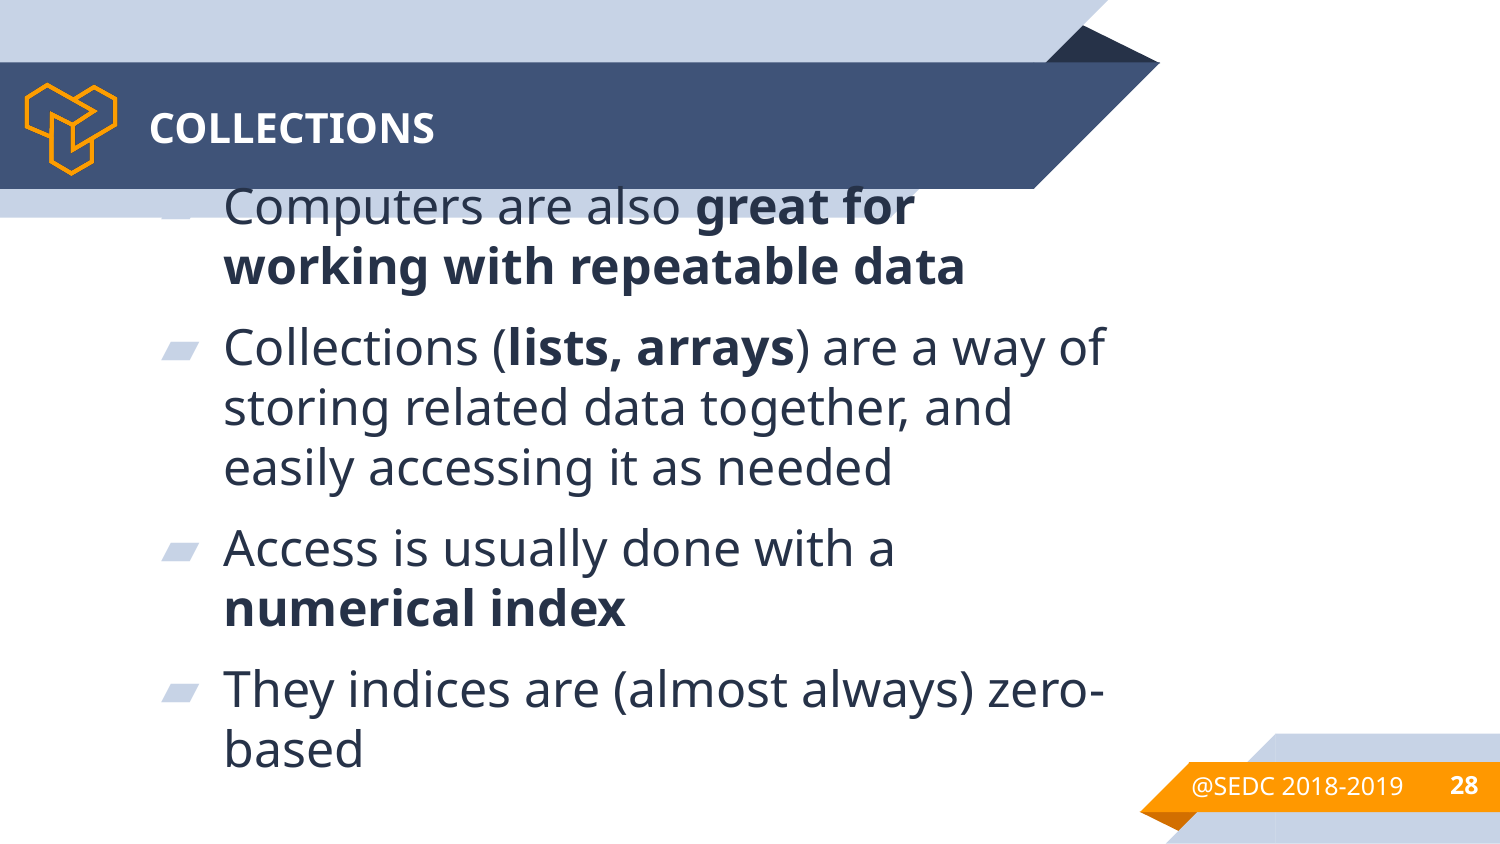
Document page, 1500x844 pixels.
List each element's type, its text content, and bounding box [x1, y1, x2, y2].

text_box @SEDC 2018-2019 [1176, 755, 1445, 839]
slide_number ‹#› [1445, 760, 1494, 813]
picture [21, 77, 121, 177]
list Computers are also great for working with repeatable data Collections (lists, arrays) are a way of storing related data together, and easily accessing it as needed Access is usually done with a numerical index They indices are (almost always) zero-based [133, 217, 1140, 734]
title COLLECTIONS [133, 64, 1035, 190]
